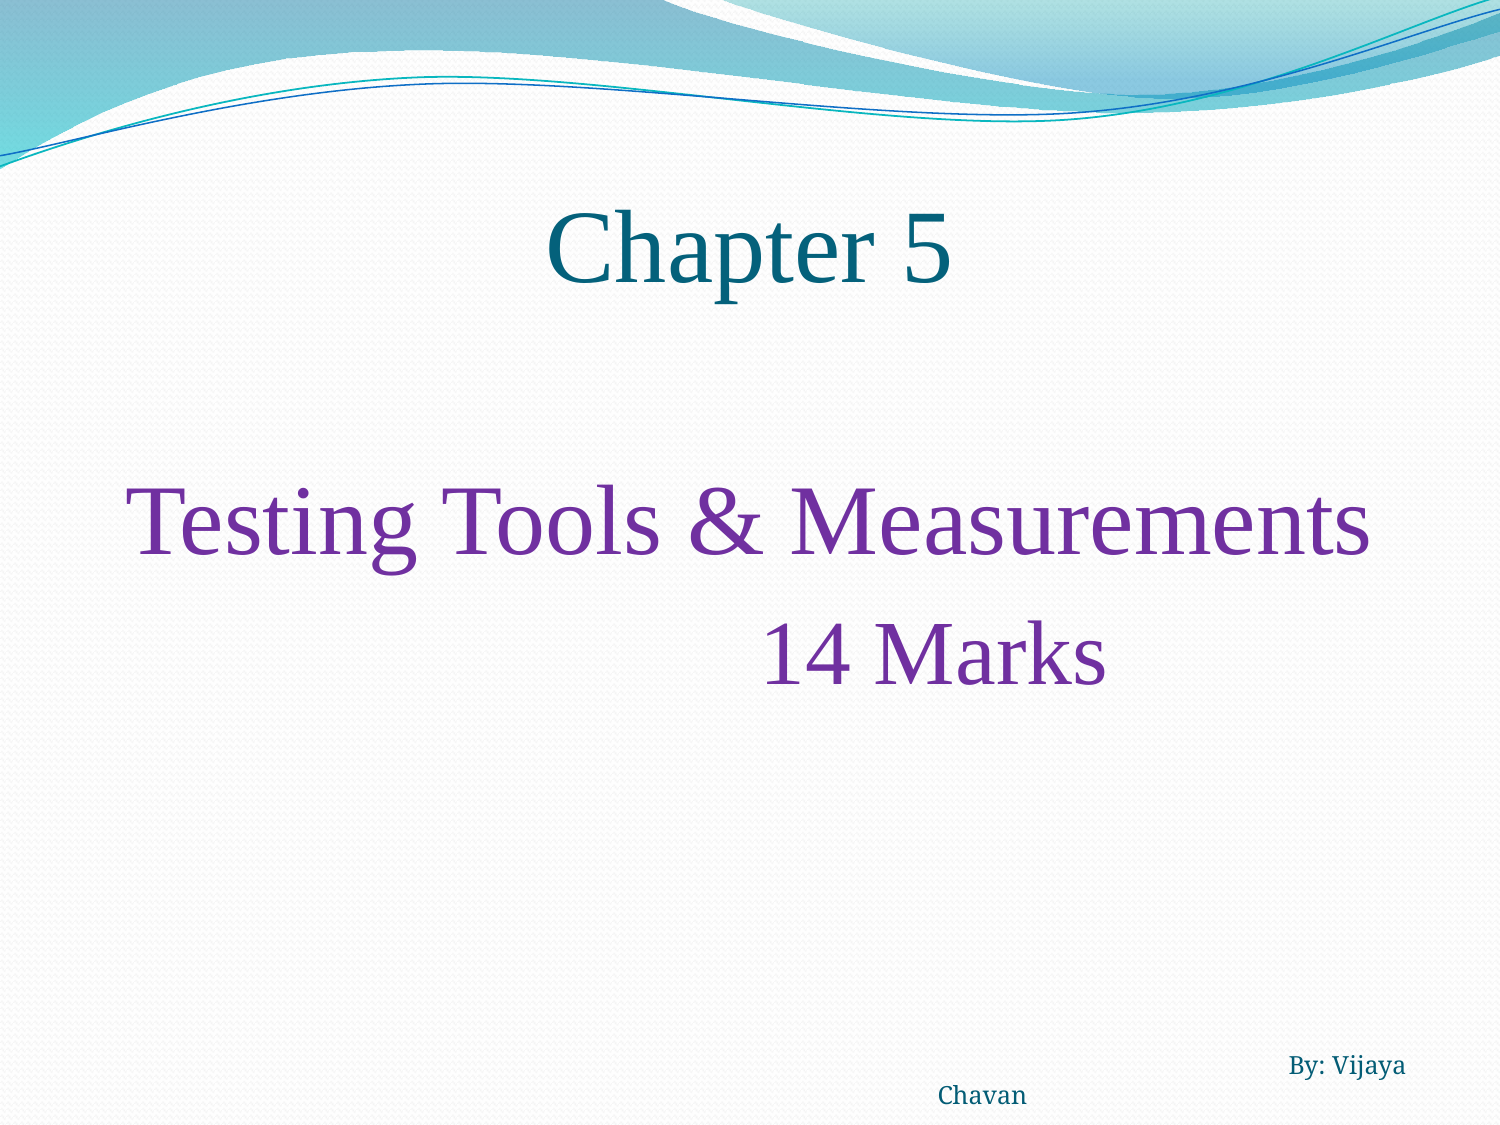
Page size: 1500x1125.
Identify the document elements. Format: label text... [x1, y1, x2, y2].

list Testing Tools & Measurements 14 Marks [75, 317, 1425, 1038]
footer By: Vijaya Chavan [937, 1050, 1488, 1110]
title Chapter 5 [75, 75, 1425, 303]
